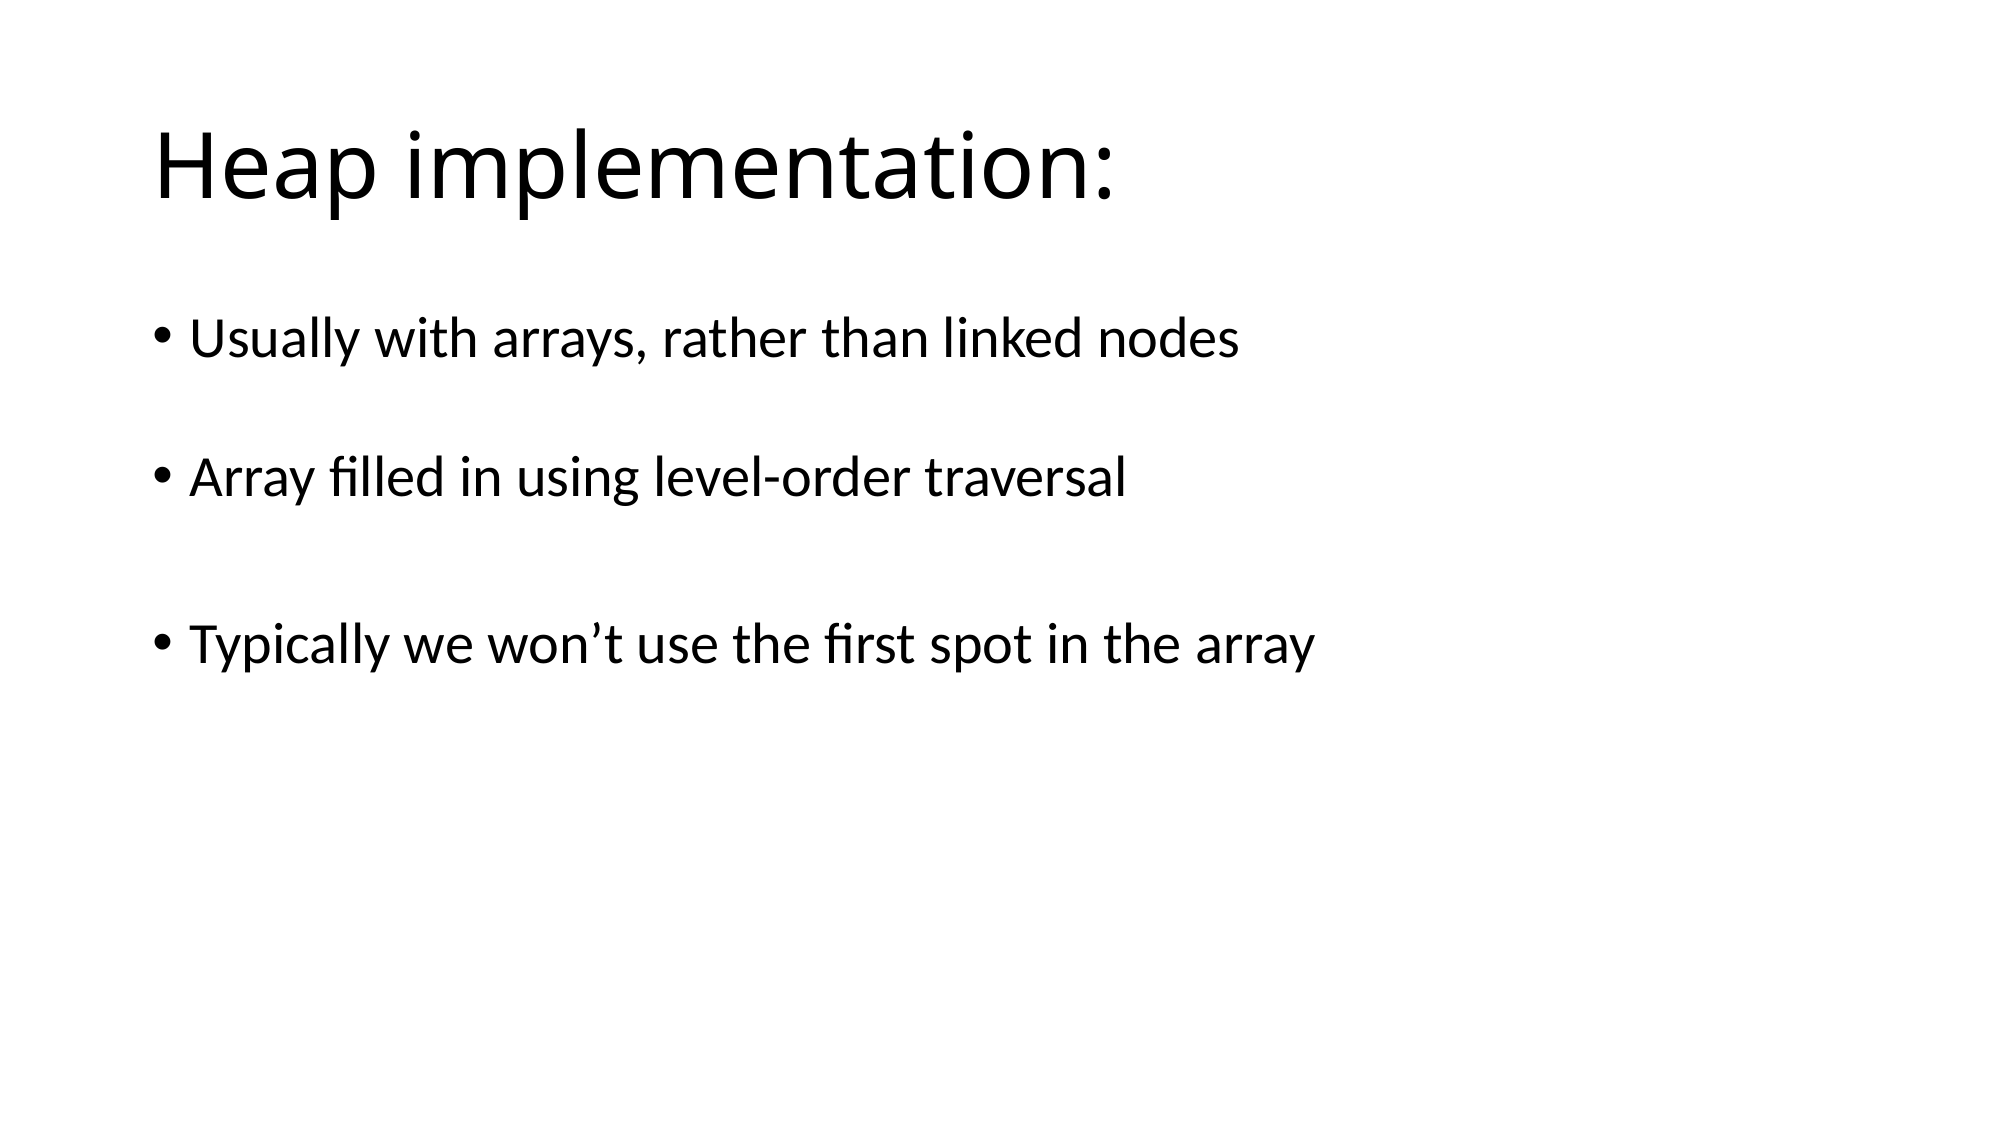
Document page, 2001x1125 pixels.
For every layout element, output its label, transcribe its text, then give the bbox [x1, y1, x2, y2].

title Heap implementation: [137, 59, 1863, 278]
list Usually with arrays, rather than linked nodes Array filled in using level-order traversal Typically we won’t use the first spot in the array [137, 299, 1863, 1014]
